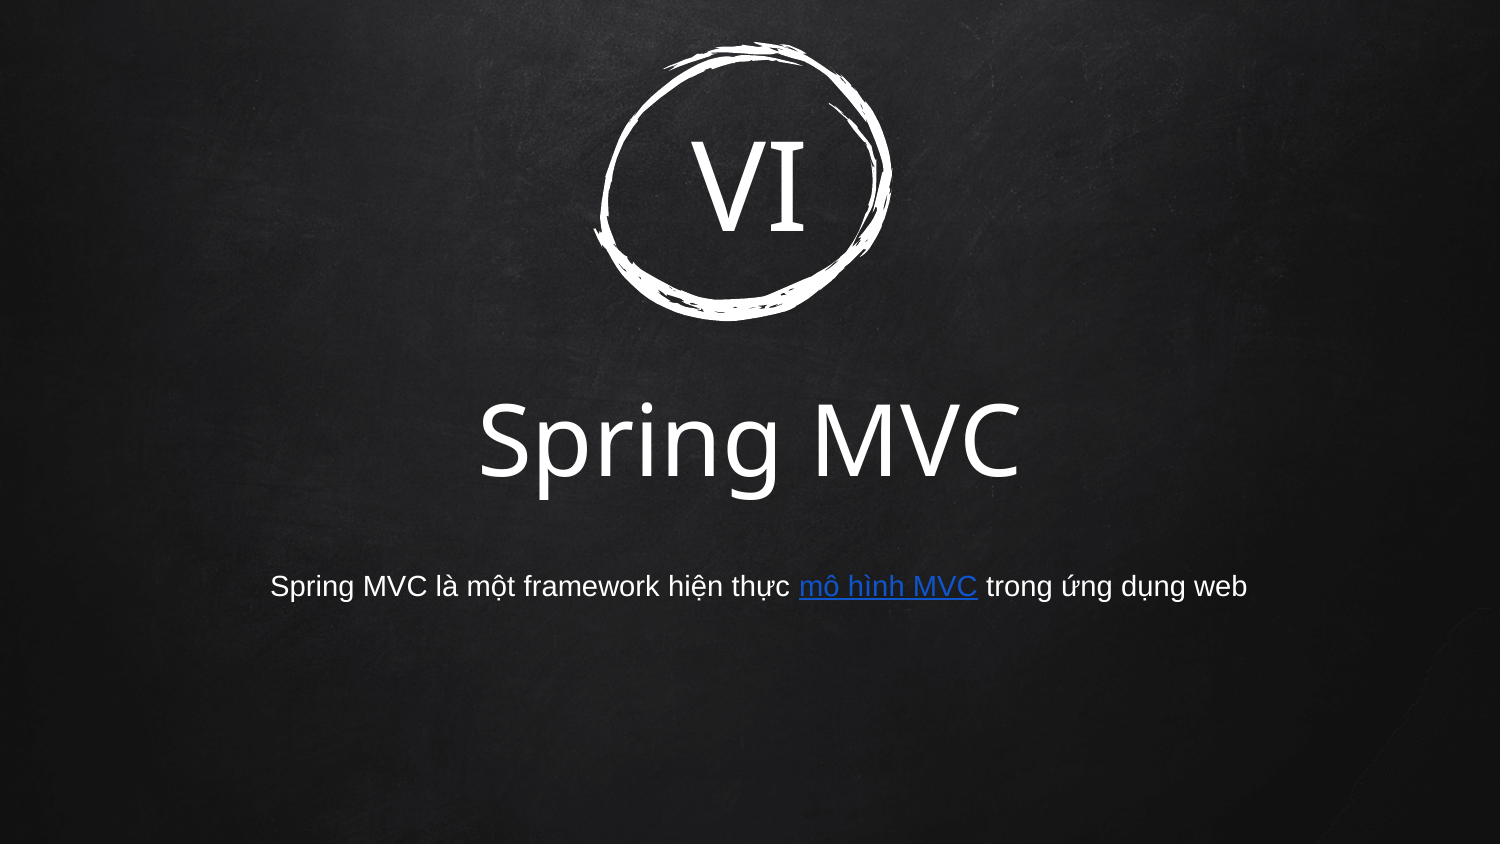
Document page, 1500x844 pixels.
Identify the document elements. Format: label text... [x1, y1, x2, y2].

text_box Spring MVC là một framework hiện thực mô hình MVC trong ứng dụng web [255, 559, 1335, 645]
title VI Spring MVC [40, 321, 1460, 512]
picture [0, 0, 1500, 844]
text_box [593, 41, 893, 322]
